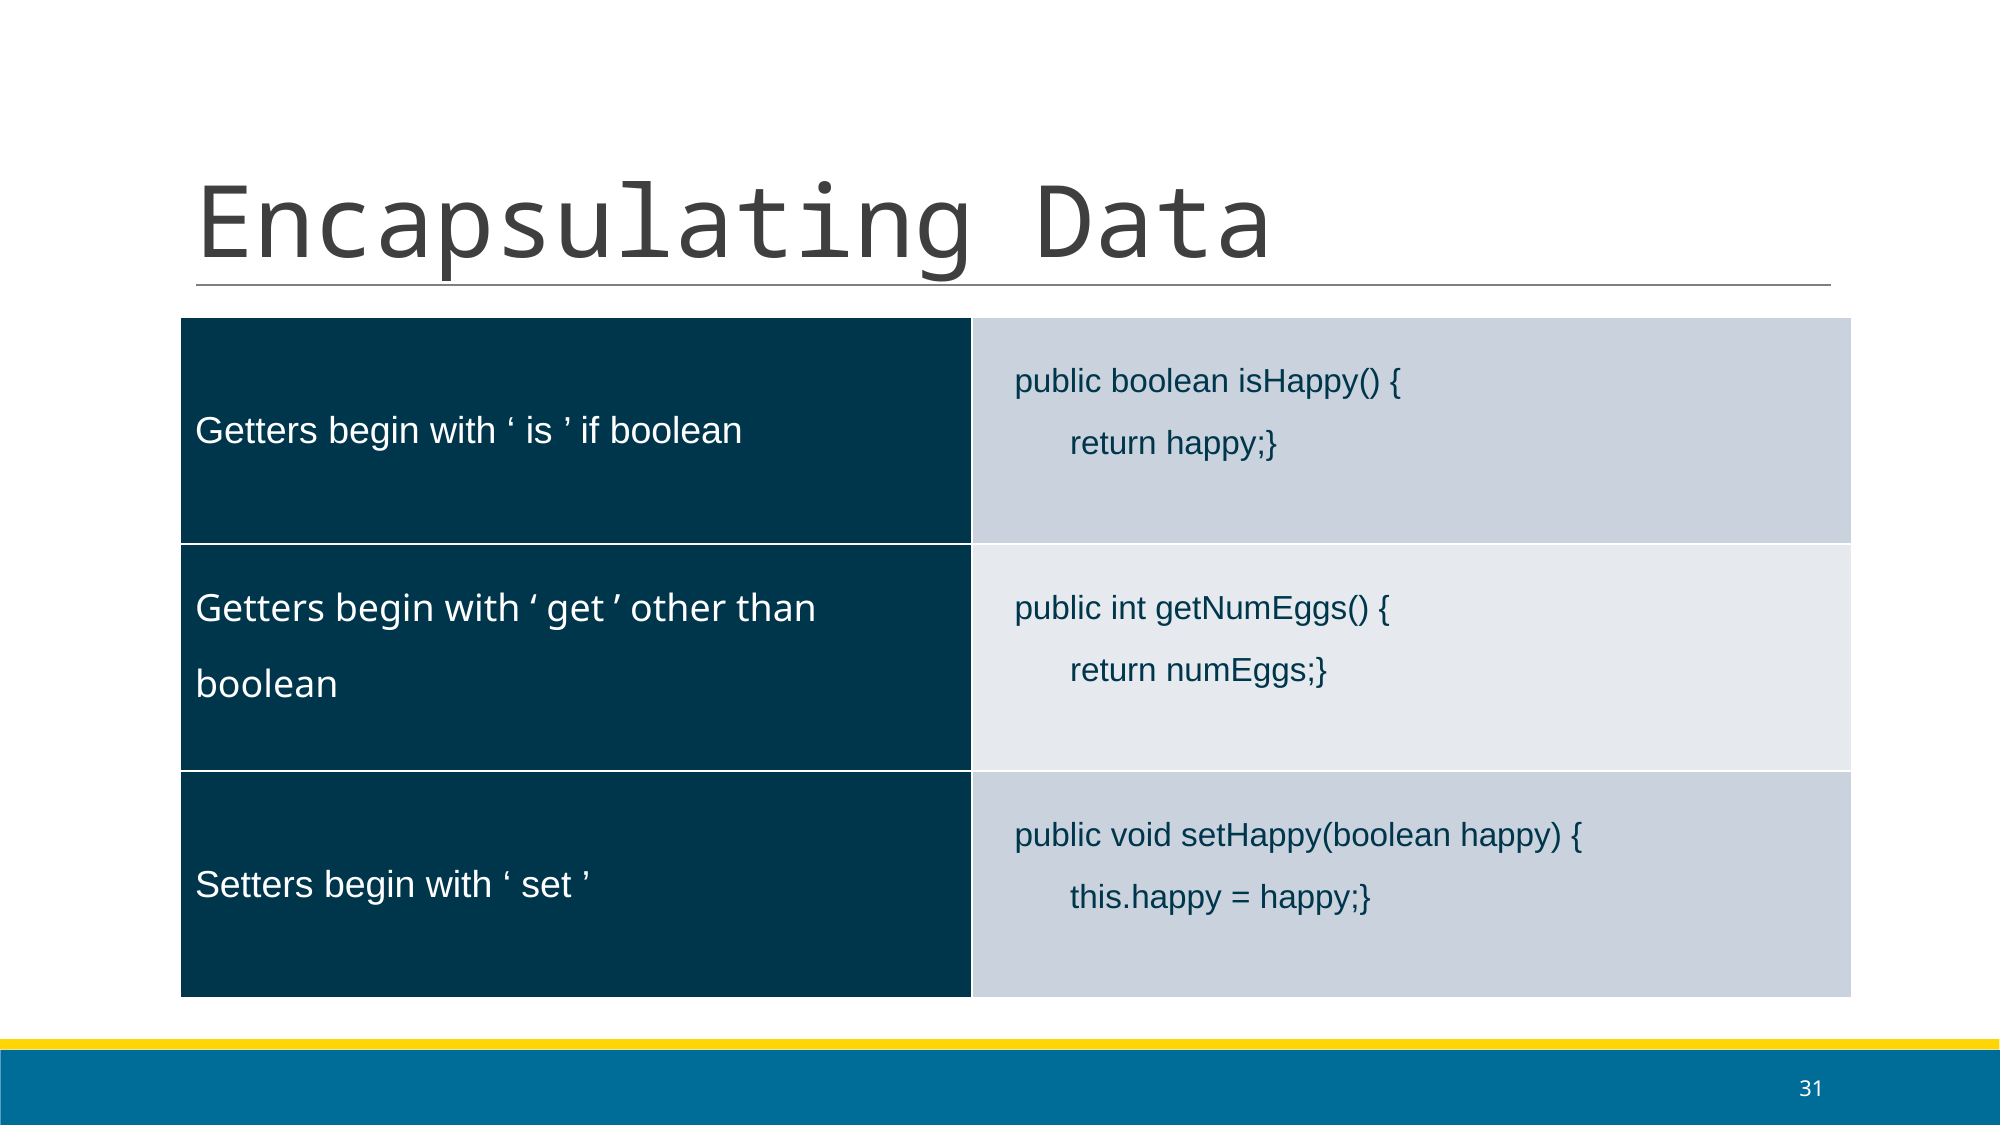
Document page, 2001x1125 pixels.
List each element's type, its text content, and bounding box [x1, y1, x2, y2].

table_cell Getters begin with ‘ get ’ other than boolean [181, 545, 971, 770]
table_cell Setters begin with ‘ set ’ [181, 772, 971, 997]
table_header Getters begin with ‘ is ’ if boolean [181, 318, 971, 543]
title Encapsulating Data [180, 47, 1830, 285]
slide_number ‹#› [1624, 1059, 1840, 1120]
table_cell public int getNumEggs() { return numEggs;} [973, 545, 1851, 770]
table_cell public void setHappy(boolean happy) { this.happy = happy;} [973, 772, 1851, 997]
table_header public boolean isHappy() { return happy;} [973, 318, 1851, 543]
